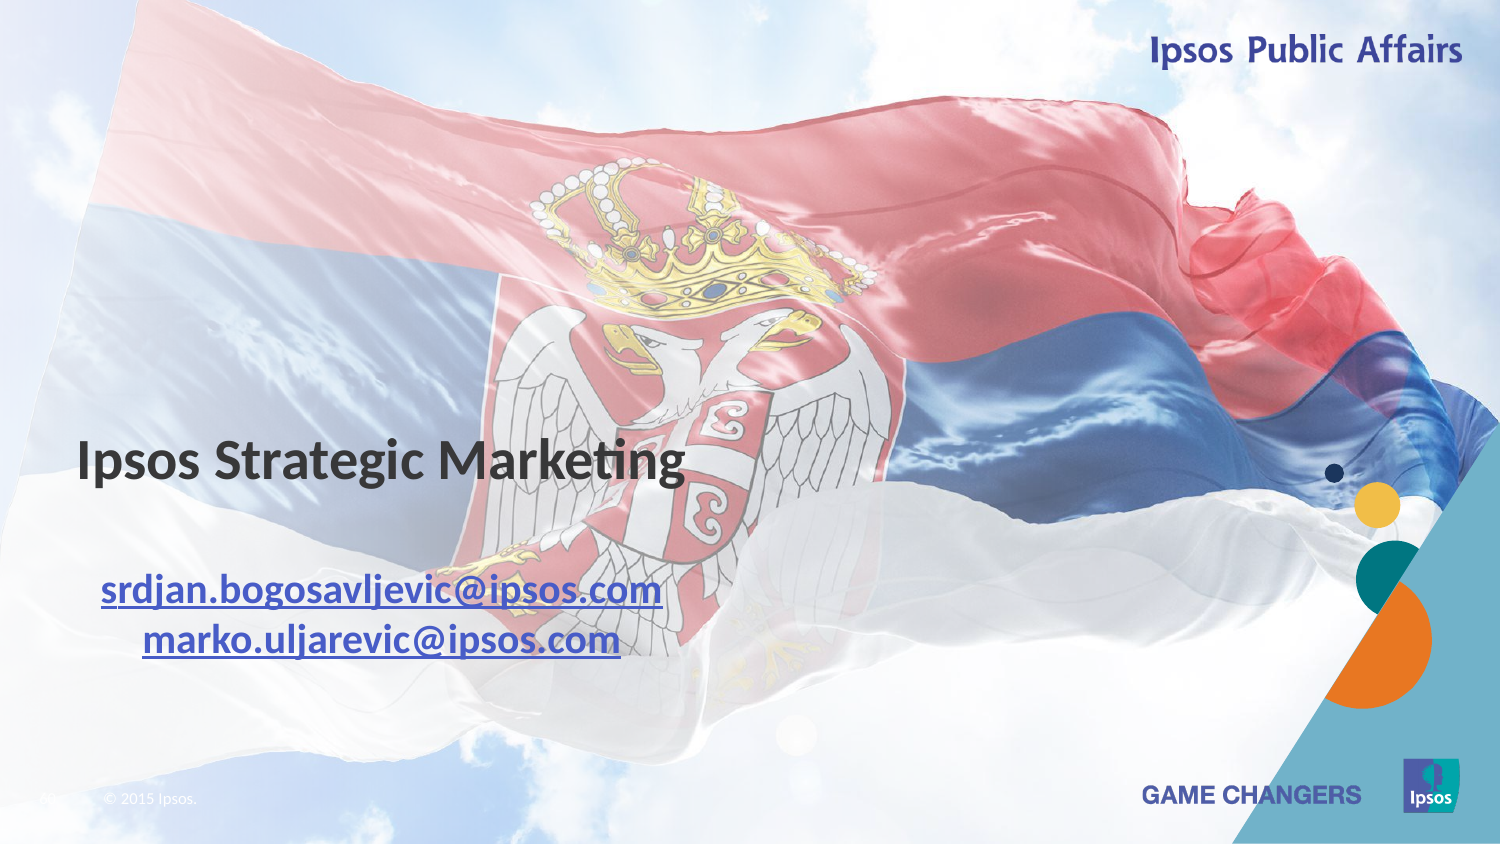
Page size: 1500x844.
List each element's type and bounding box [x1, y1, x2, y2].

text_box [1142, 753, 1461, 813]
text_box [1231, 421, 1500, 844]
picture [0, 0, 1500, 844]
